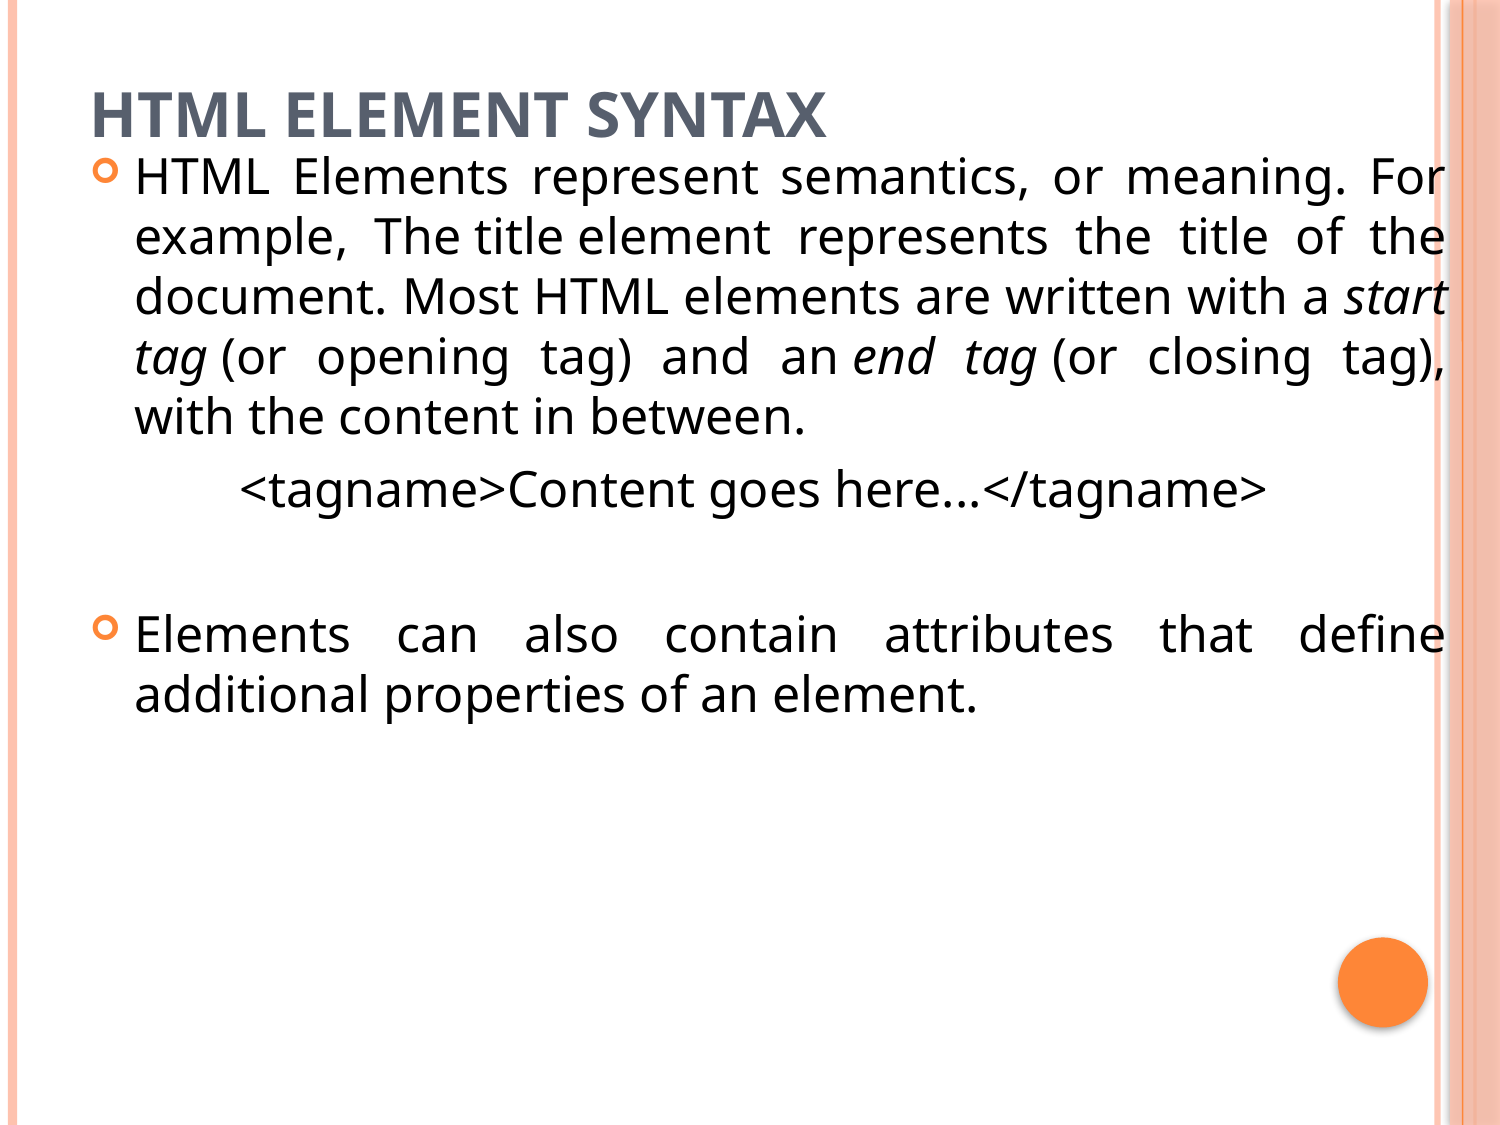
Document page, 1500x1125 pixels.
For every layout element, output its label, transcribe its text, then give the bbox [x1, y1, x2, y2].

list HTML Elements represent semantics, or meaning. For example, The title element represents the title of the document. Most HTML elements are written with a start tag (or opening tag) and an end tag (or closing tag), with the content in between. <tagname>Content goes here...</tagname> Elements can also contain attributes that define additional properties of an element. [75, 137, 1463, 1005]
title HTML Element Syntax [75, 45, 1300, 137]
